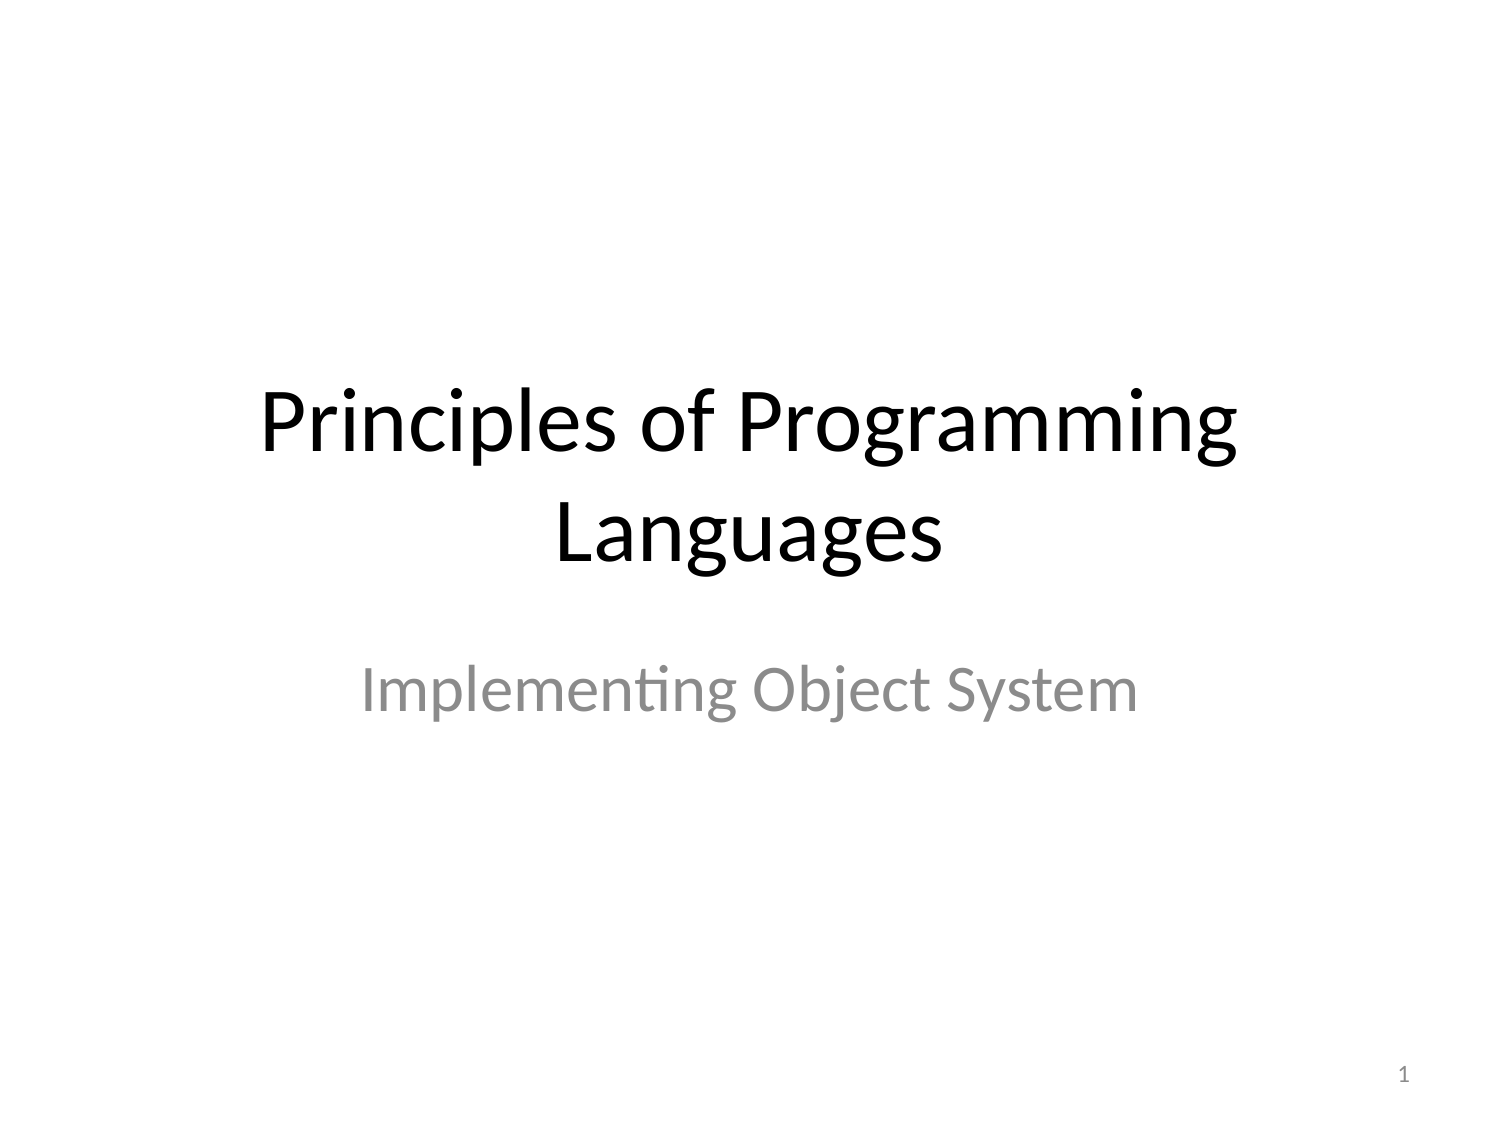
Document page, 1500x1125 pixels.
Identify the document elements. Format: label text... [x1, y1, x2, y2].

title Principles of Programming Languages [112, 349, 1388, 591]
subtitle Implementing Object System [225, 637, 1275, 925]
slide_number 1 [1074, 1042, 1425, 1103]
